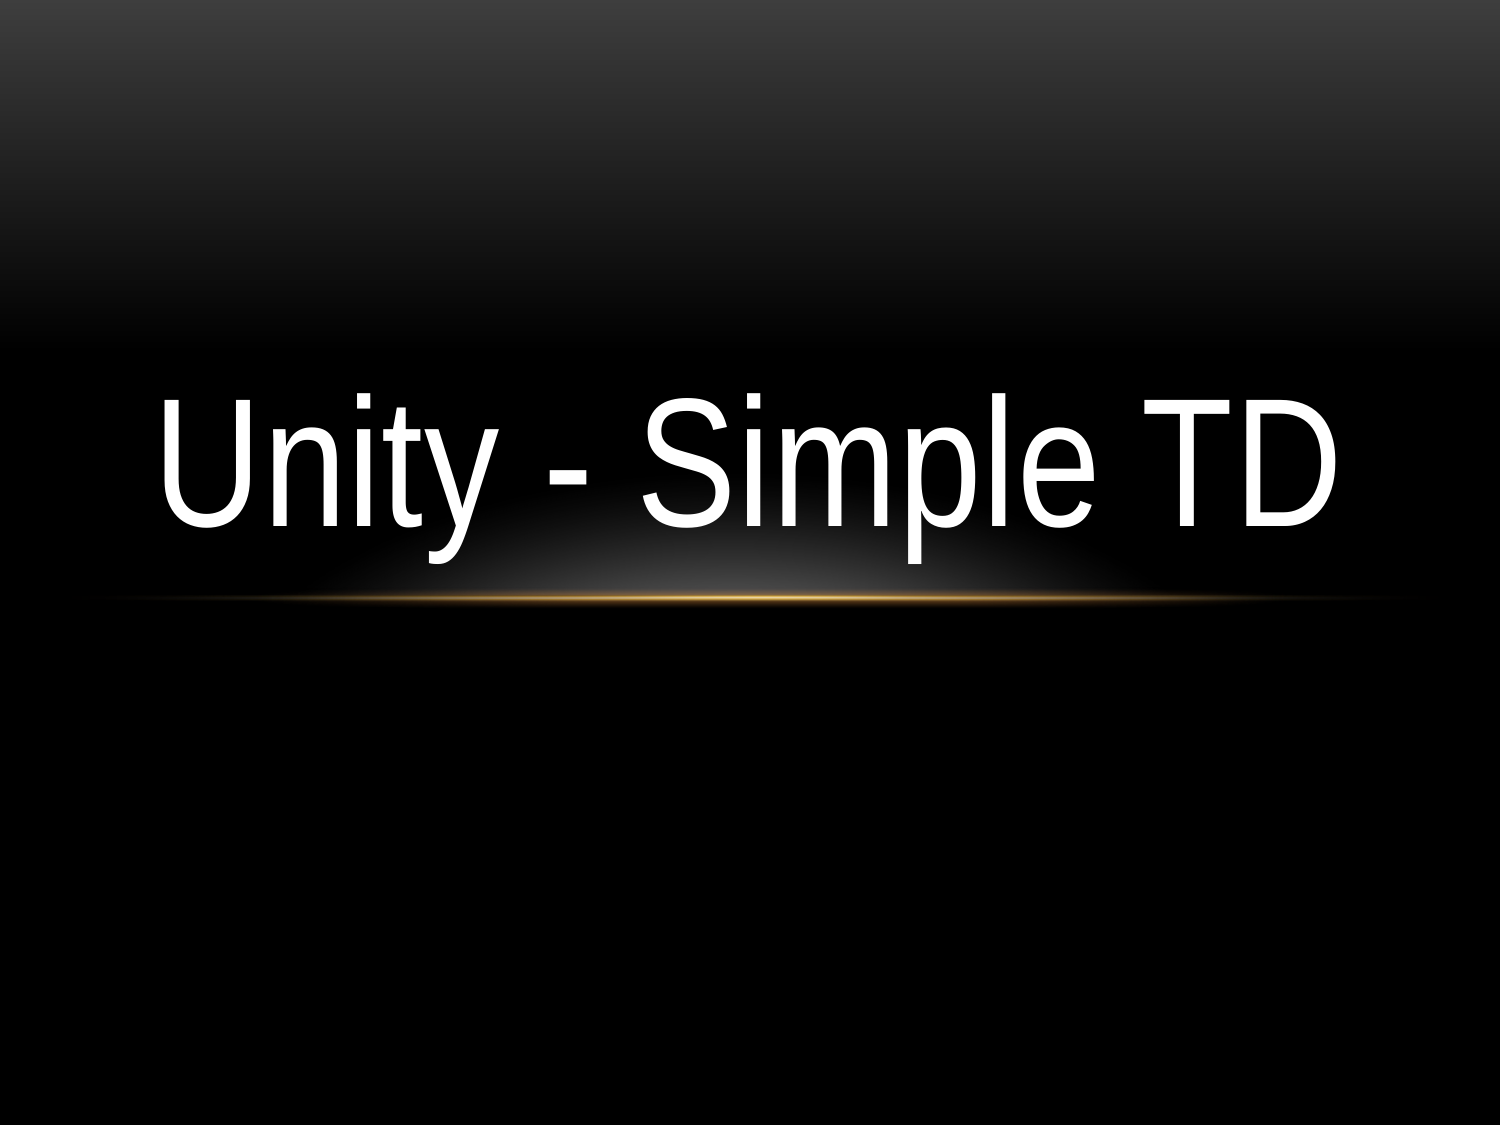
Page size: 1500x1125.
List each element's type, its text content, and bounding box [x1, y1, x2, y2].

picture [0, 0, 1500, 750]
title Unity - Simple TD [112, 329, 1388, 571]
